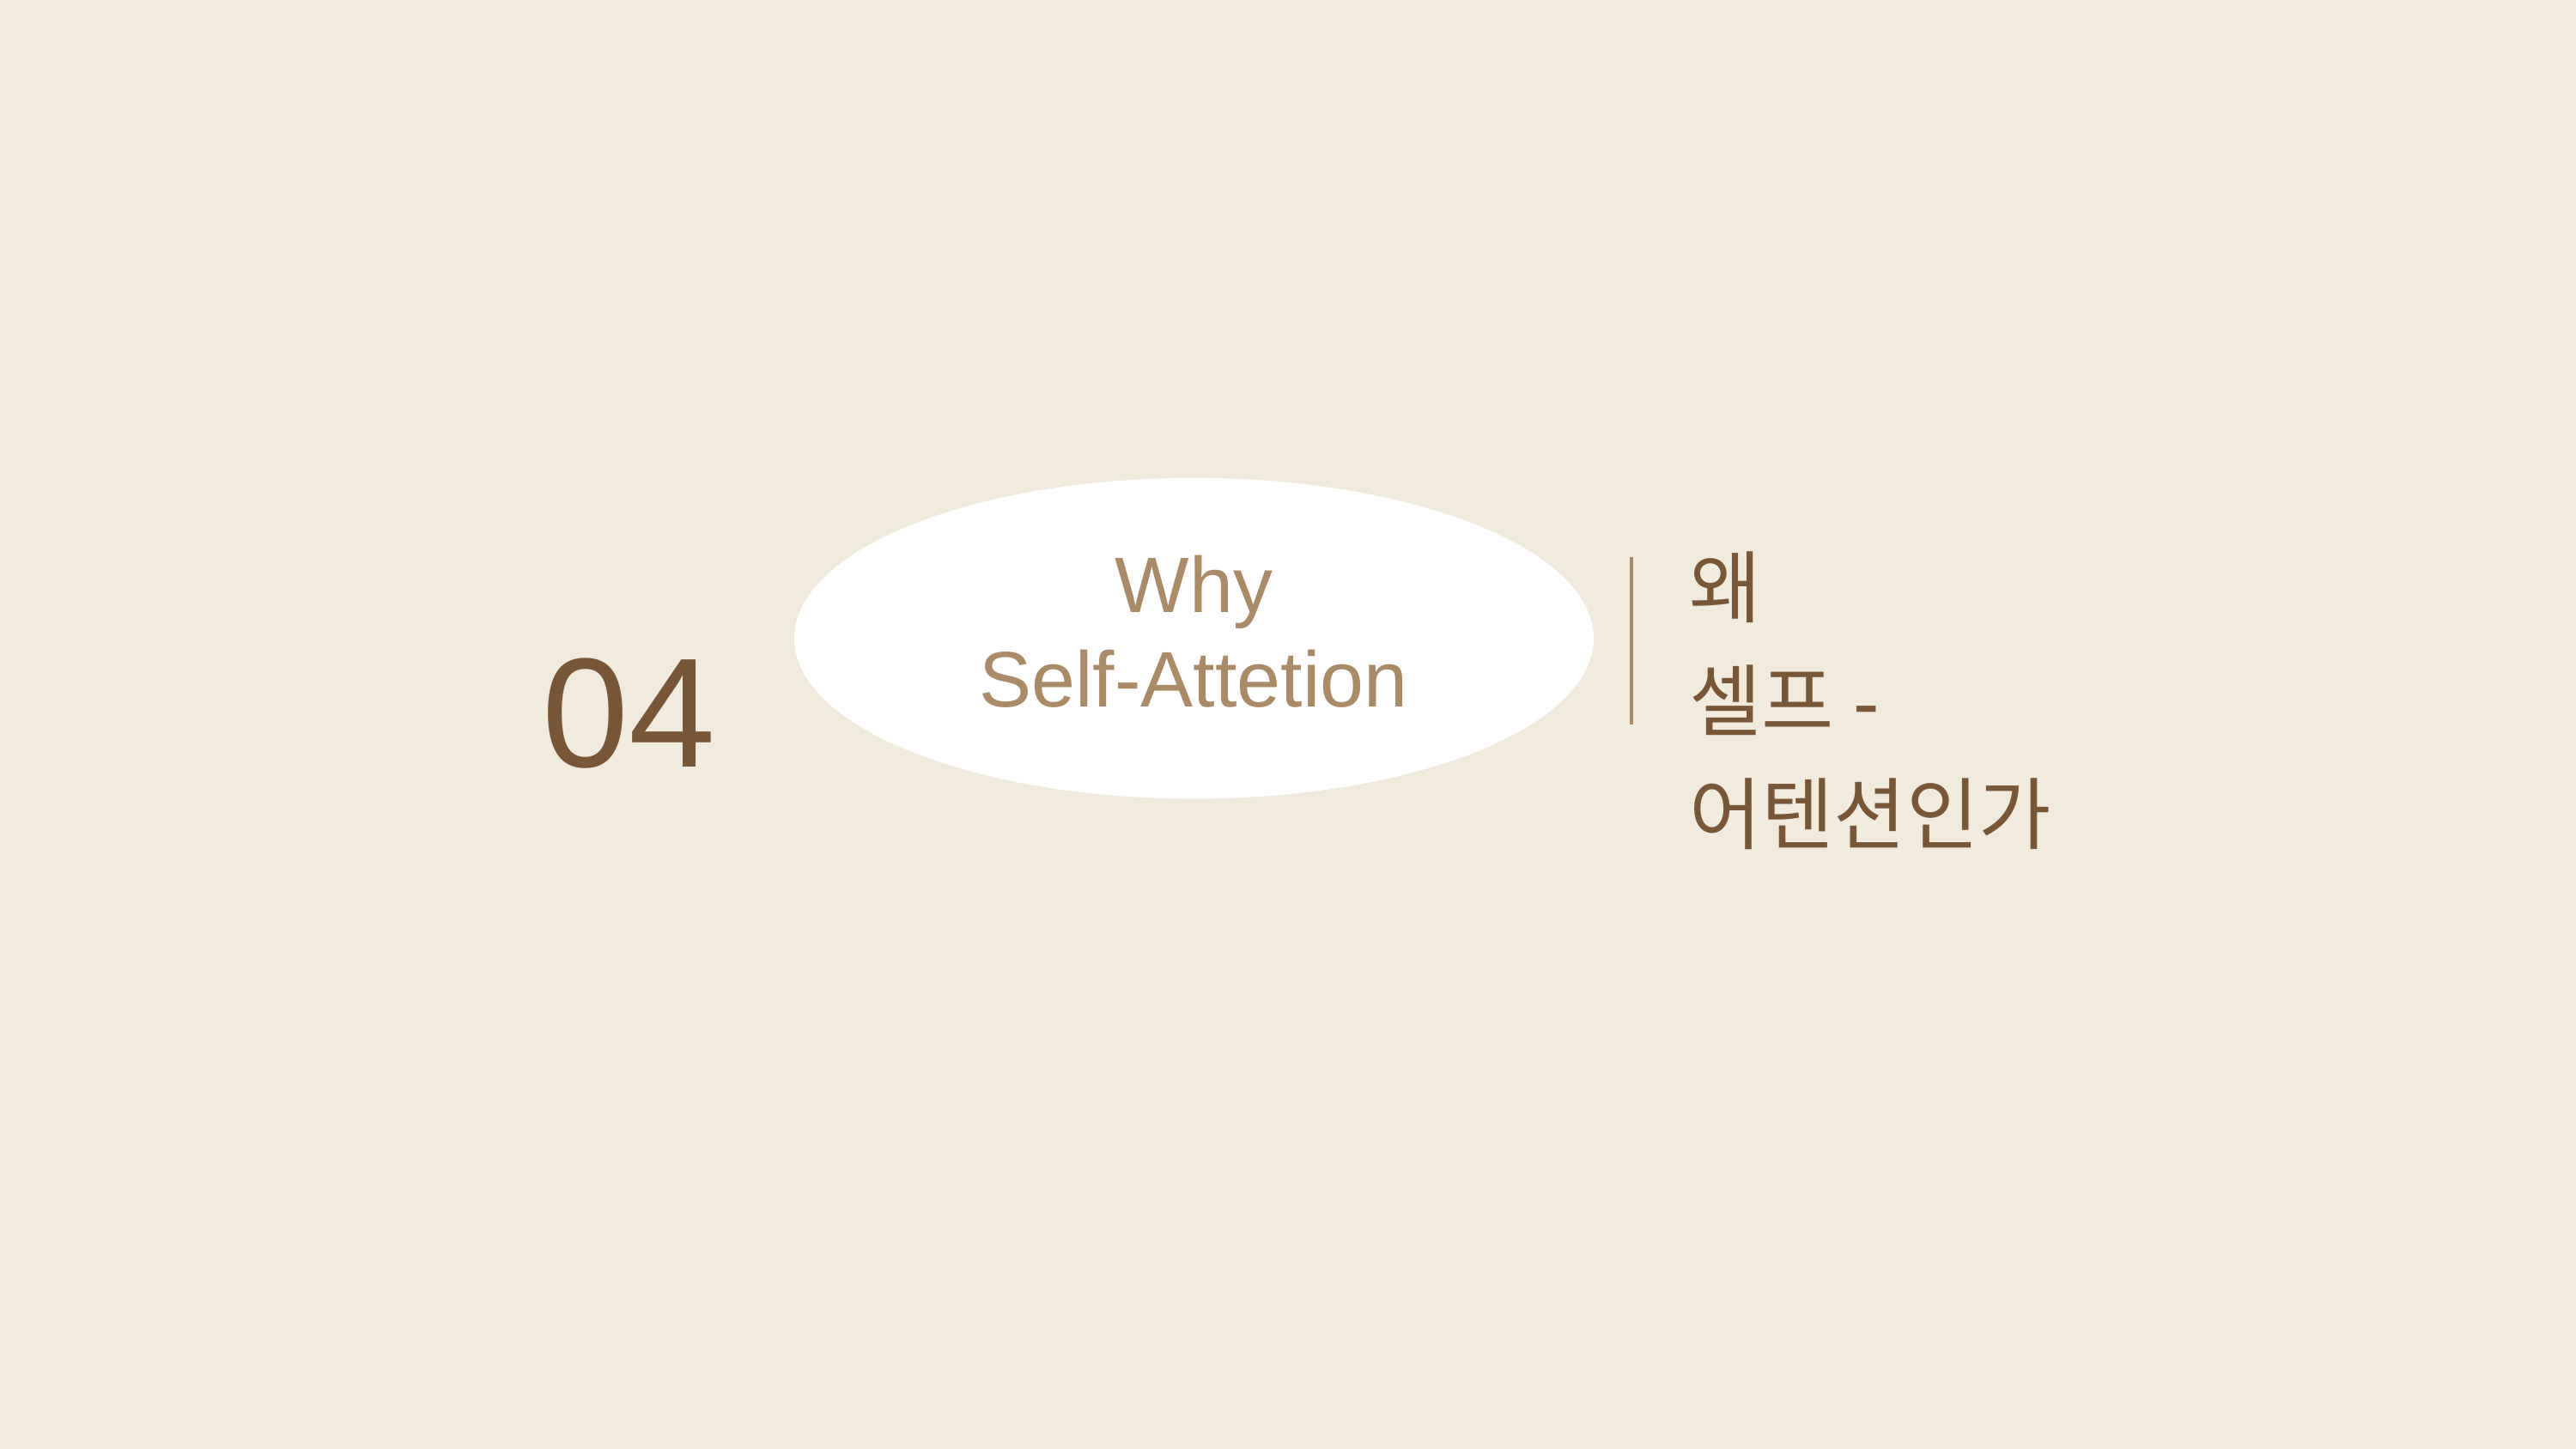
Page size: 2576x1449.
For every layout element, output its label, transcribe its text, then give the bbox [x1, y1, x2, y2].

text_box 왜 셀프-어텐션인가 [1689, 518, 2229, 859]
text_box 04 [542, 537, 748, 799]
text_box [793, 477, 1595, 799]
